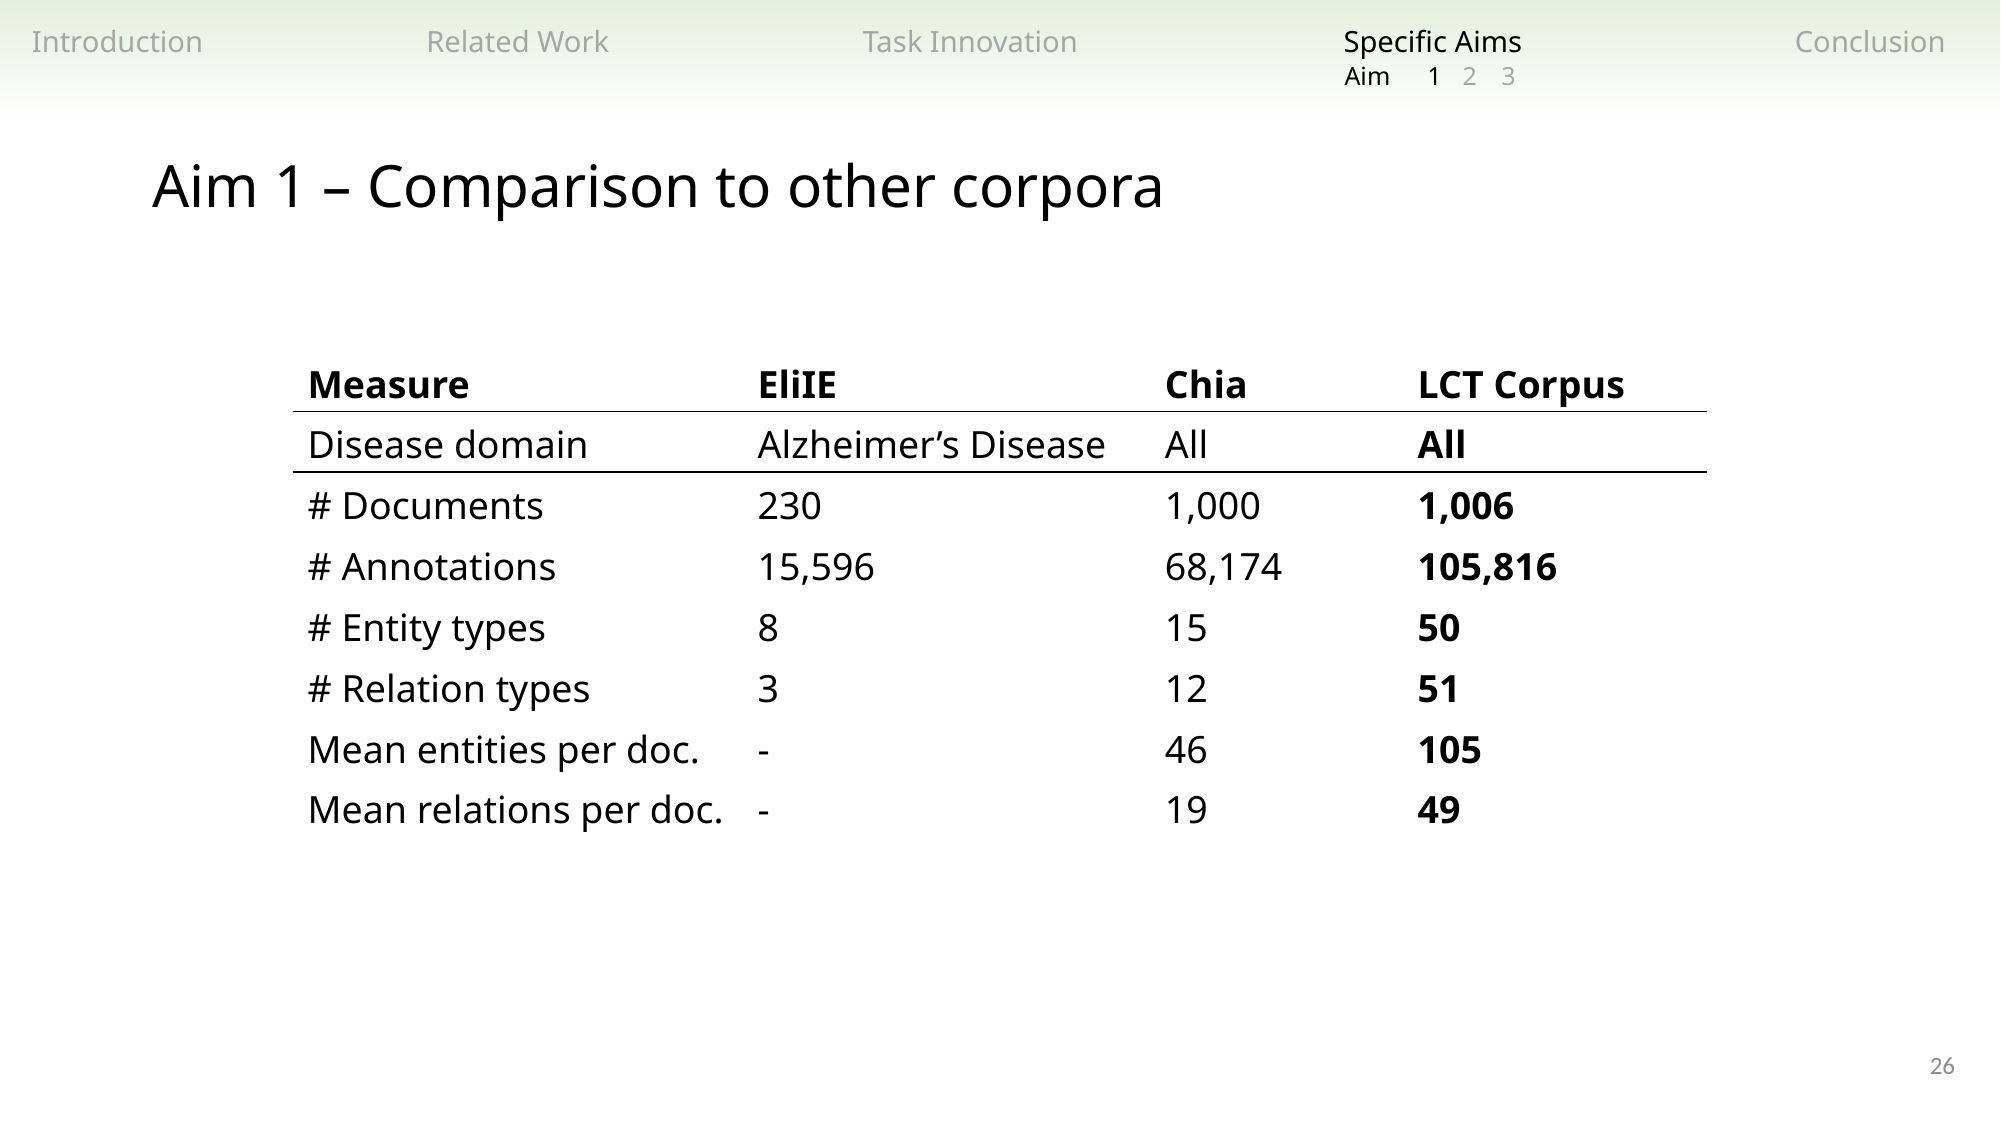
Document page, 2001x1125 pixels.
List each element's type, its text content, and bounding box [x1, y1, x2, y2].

table_cell 105,816 [1403, 533, 1707, 594]
table_cell 8 [743, 594, 1150, 655]
table_cell 1,006 [1403, 473, 1707, 533]
table_cell 15,596 [743, 533, 1150, 594]
table_cell # Entity types [293, 594, 743, 655]
table_cell 3 [743, 655, 1150, 716]
table_cell # Documents [293, 473, 743, 533]
table_cell 19 [1150, 776, 1403, 837]
table_cell 51 [1403, 655, 1707, 716]
table_header LCT Corpus [1403, 351, 1707, 411]
slide_number 26 [1520, 1035, 1971, 1096]
table_cell 50 [1403, 594, 1707, 655]
table_cell - [743, 716, 1150, 776]
table_cell All [1150, 412, 1403, 471]
table_cell - [743, 776, 1150, 837]
table_cell Disease domain [293, 412, 743, 471]
table_cell All [1403, 412, 1707, 471]
table_cell # Annotations [293, 533, 743, 594]
table_cell 1,000 [1150, 473, 1403, 533]
table_cell Mean relations per doc. [293, 776, 743, 837]
text_box Aim 1 – Comparison to other corpora [137, 141, 1521, 227]
table_header Chia [1150, 351, 1403, 411]
table_cell # Relation types [293, 655, 743, 716]
table_header EliIE [743, 351, 1150, 411]
table_cell 46 [1150, 716, 1403, 776]
table_cell 68,174 [1150, 533, 1403, 594]
table_cell 15 [1150, 594, 1403, 655]
table_header Measure [293, 351, 743, 411]
table_cell Alzheimer’s Disease [743, 412, 1150, 471]
table_cell 105 [1403, 716, 1707, 776]
table_cell Mean entities per doc. [293, 716, 743, 776]
table_cell 230 [743, 473, 1150, 533]
table_cell 12 [1150, 655, 1403, 716]
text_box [24, 15, 1958, 99]
table_cell 49 [1403, 776, 1707, 837]
